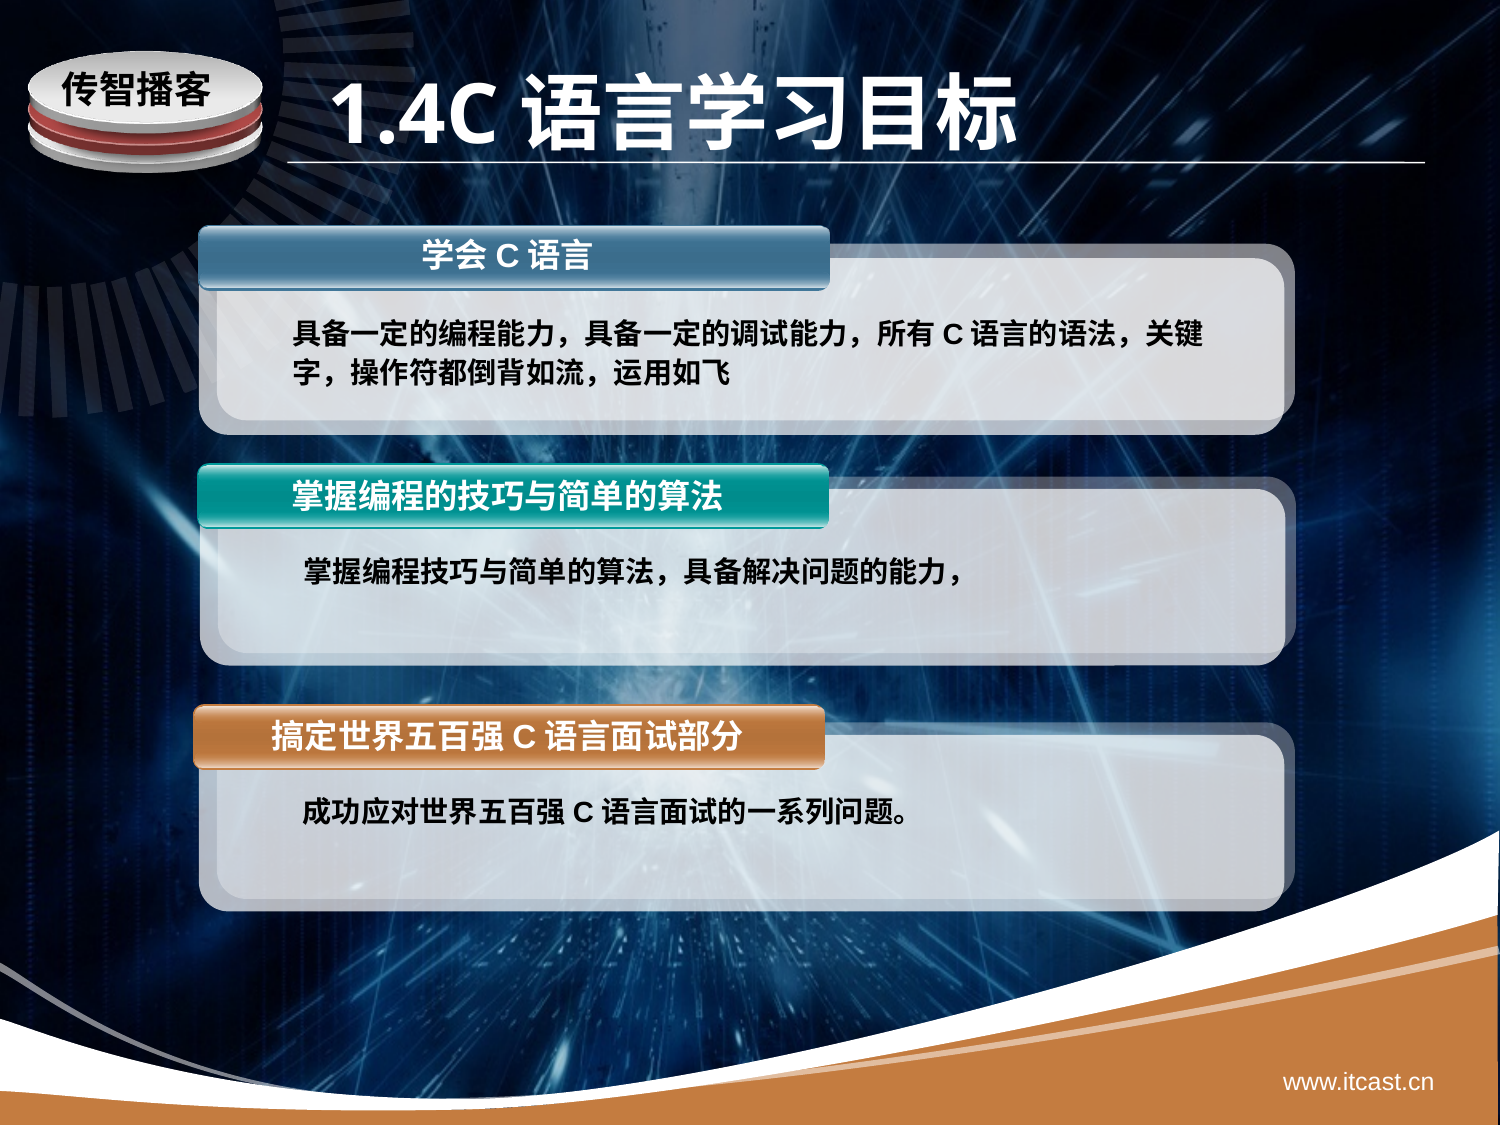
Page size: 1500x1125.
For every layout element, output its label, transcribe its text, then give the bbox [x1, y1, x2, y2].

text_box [197, 224, 831, 292]
text_box 成功应对世界五百强C语言面试的一系列问题。 [287, 782, 1237, 836]
picture [0, 972, 234, 1080]
text_box [199, 488, 1286, 666]
text_box [835, 476, 1297, 649]
text_box 具备一定的编程能力，具备一定的调试能力，所有C语言的语法，关键字，操作符都倒背如流，运用如飞 [277, 304, 1226, 397]
footer www.itcast.cn [974, 1058, 1451, 1104]
picture [0, 0, 1500, 1098]
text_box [192, 703, 826, 771]
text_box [197, 462, 830, 530]
text_box 传智播客 [46, 58, 258, 119]
text_box [830, 722, 1295, 894]
text_box [198, 734, 1285, 912]
text_box 掌握编程技巧与简单的算法，具备解决问题的能力， [289, 542, 1238, 597]
text_box [835, 243, 1295, 415]
text_box [198, 258, 1285, 435]
title 1.4C语言学习目标 [312, 37, 1426, 183]
